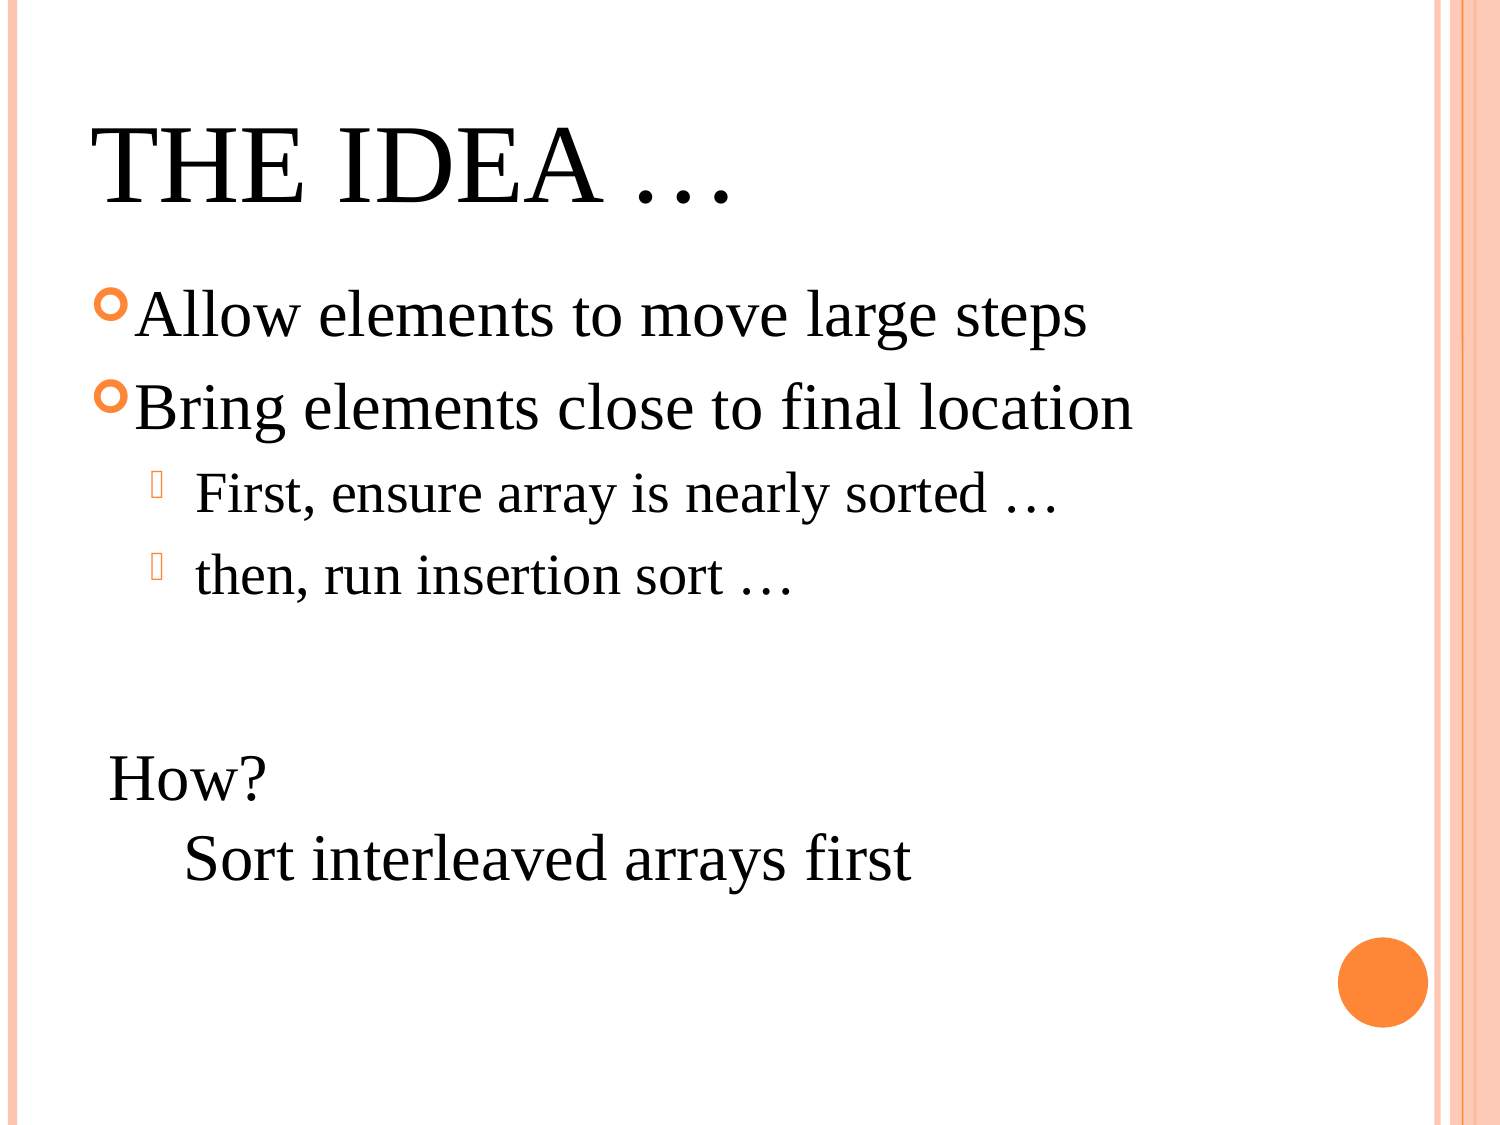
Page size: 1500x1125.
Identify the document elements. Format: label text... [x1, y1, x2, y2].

title THE IDEA … [74, 44, 1301, 233]
text_box How? Sort interleaved arrays first [93, 726, 1325, 982]
list Allow elements to move large steps Bring elements close to final location First, ensure array is nearly sorted … then, run insertion sort … [74, 262, 1301, 657]
